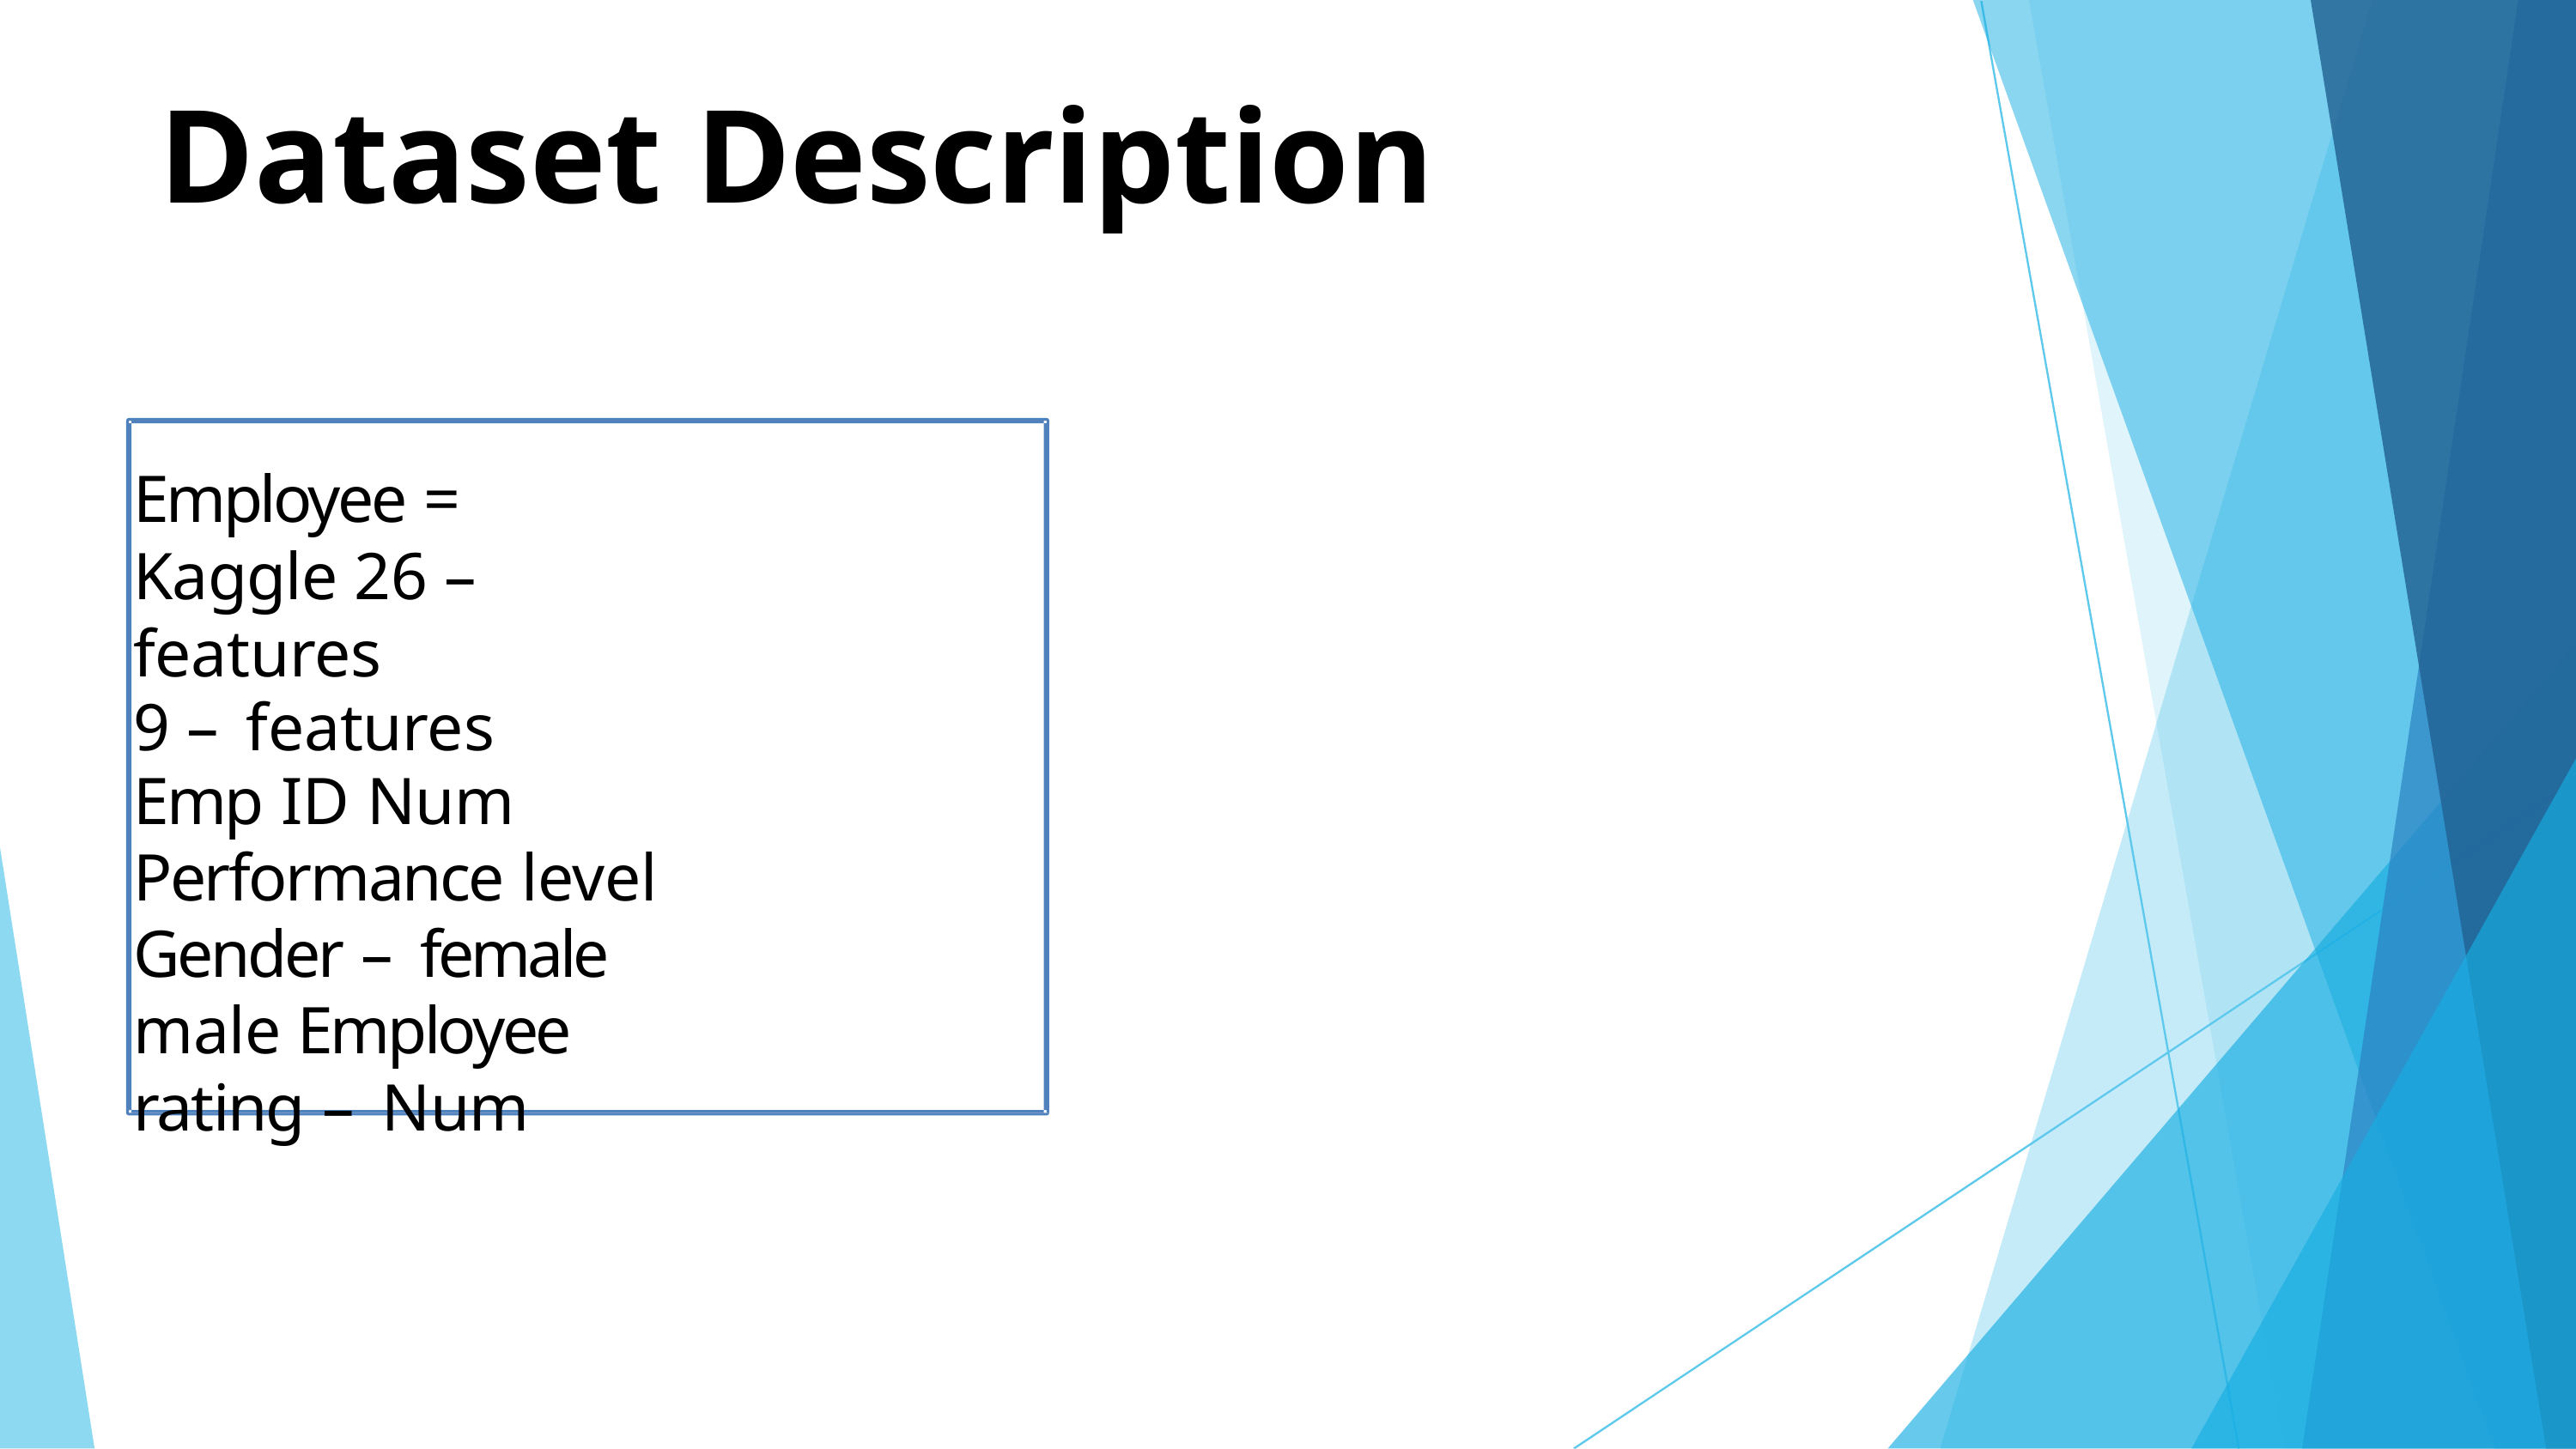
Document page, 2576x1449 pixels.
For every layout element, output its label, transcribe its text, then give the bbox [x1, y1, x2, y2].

text_box [125, 417, 1049, 1116]
title Dataset Description [146, 54, 2184, 317]
text_box Employee = Kaggle 26 – features 9 – features Emp ID Num Performance level Gender – female male Employee rating – Num [131, 453, 754, 1146]
